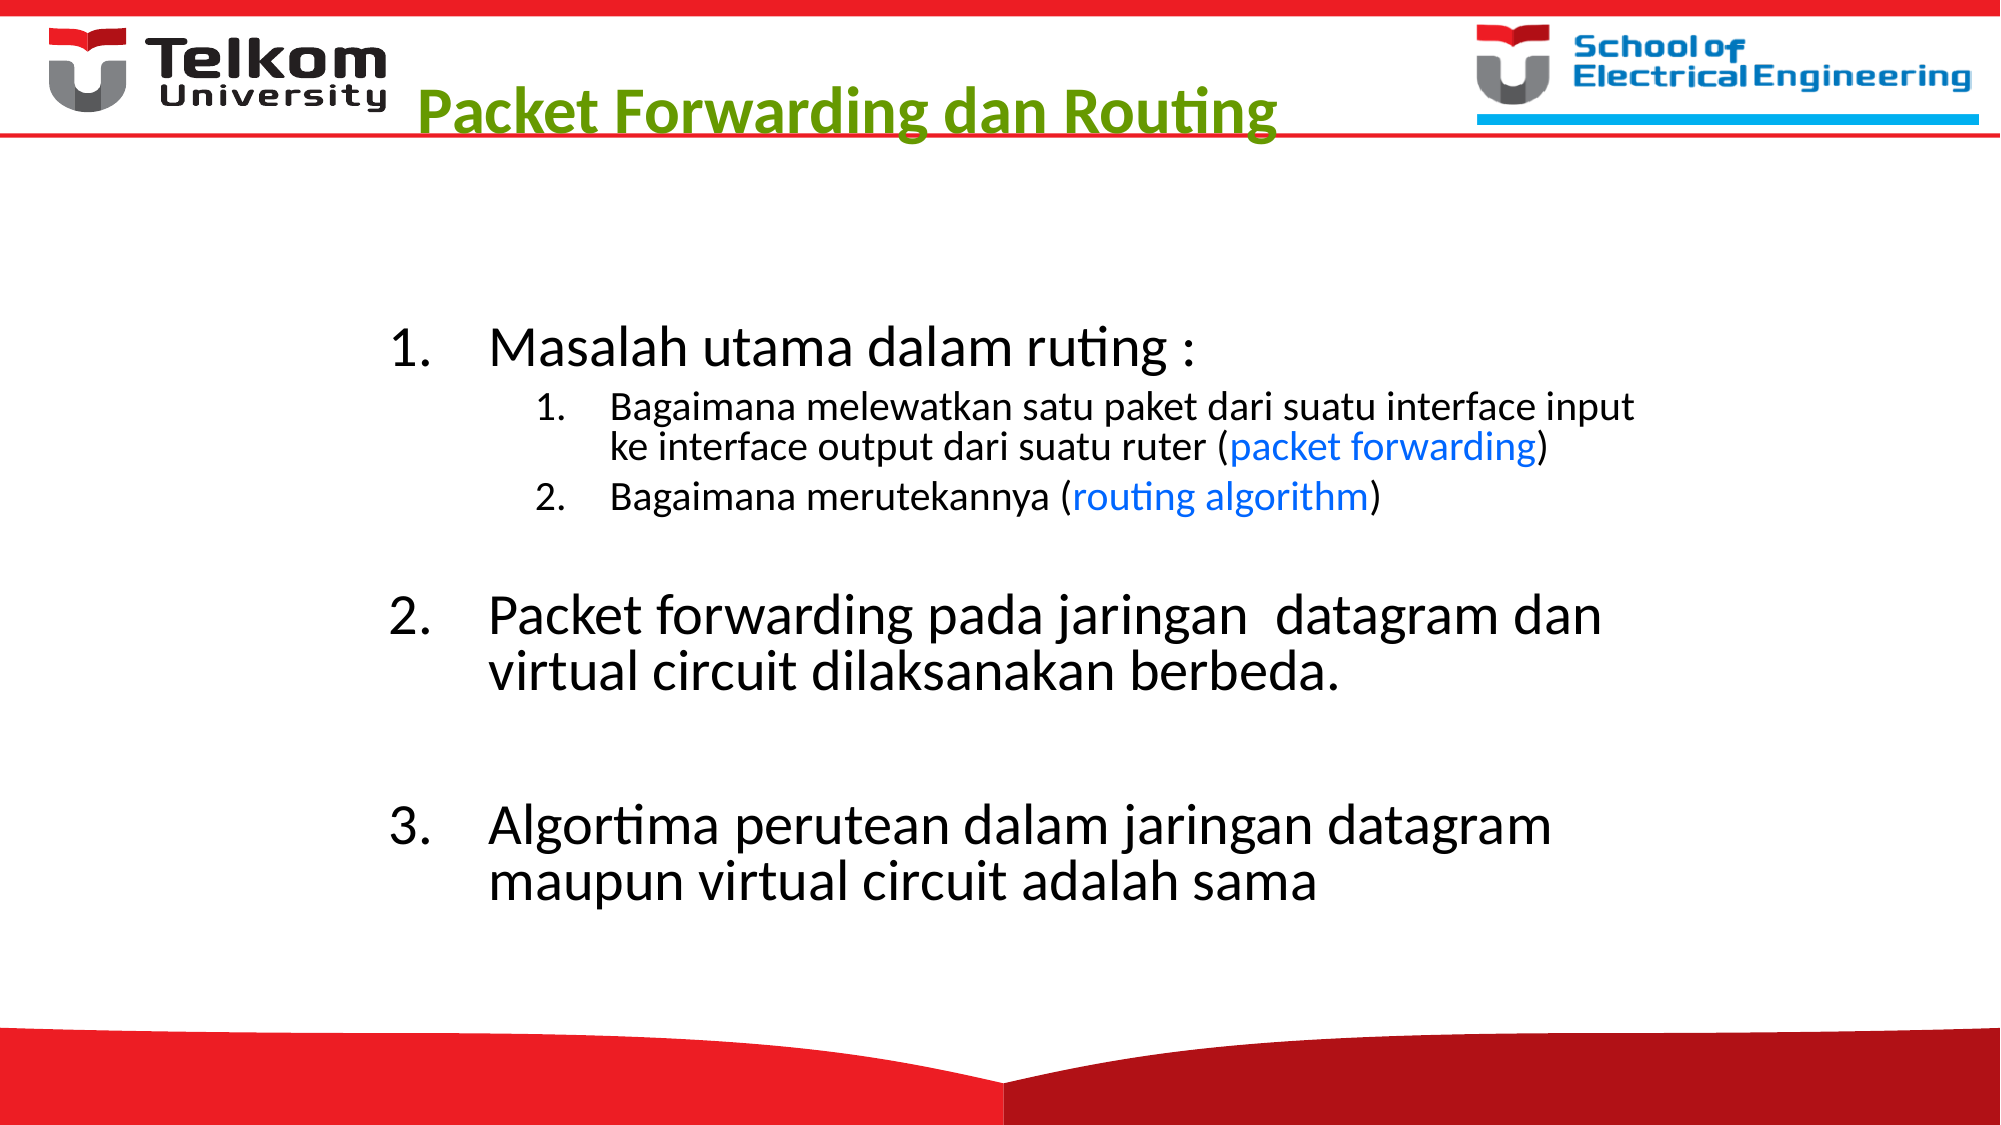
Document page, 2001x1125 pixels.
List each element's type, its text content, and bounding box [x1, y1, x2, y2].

list Masalah utama dalam ruting : Bagaimana melewatkan satu paket dari suatu interface input ke interface output dari suatu ruter (packet forwarding) Bagaimana merutekannya (routing algorithm) Packet forwarding pada jaringan datagram dan virtual circuit dilaksanakan berbeda. Algortima perutean dalam jaringan datagram maupun virtual circuit adalah sama [373, 314, 1674, 977]
picture [1578, 24, 1979, 114]
title Packet Forwarding dan Routing [402, 15, 1578, 209]
